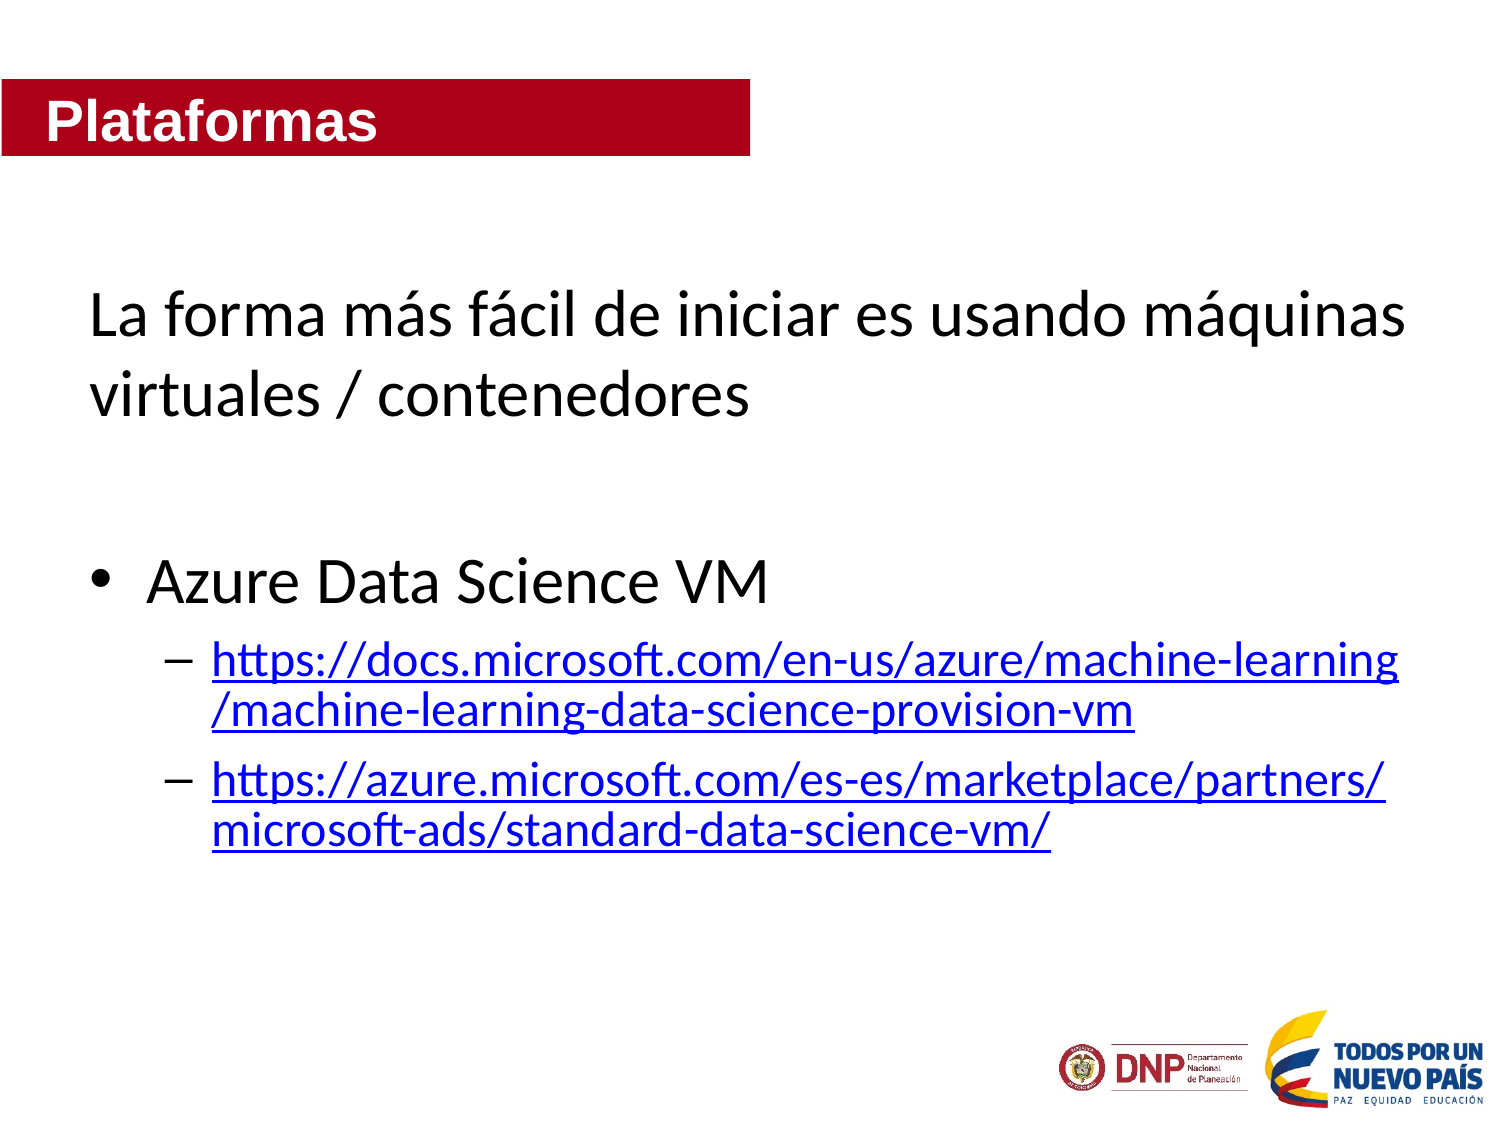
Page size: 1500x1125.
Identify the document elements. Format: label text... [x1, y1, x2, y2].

list La forma más fácil de iniciar es usando máquinas virtuales / contenedores Azure Data Science VM https://docs.microsoft.com/en-us/azure/machine-learning/machine-learning-data-science-provision-vm https://azure.microsoft.com/es-es/marketplace/partners/microsoft-ads/standard-data-science-vm/ [75, 262, 1425, 1005]
picture [1, 79, 751, 156]
picture [1059, 999, 1495, 1124]
